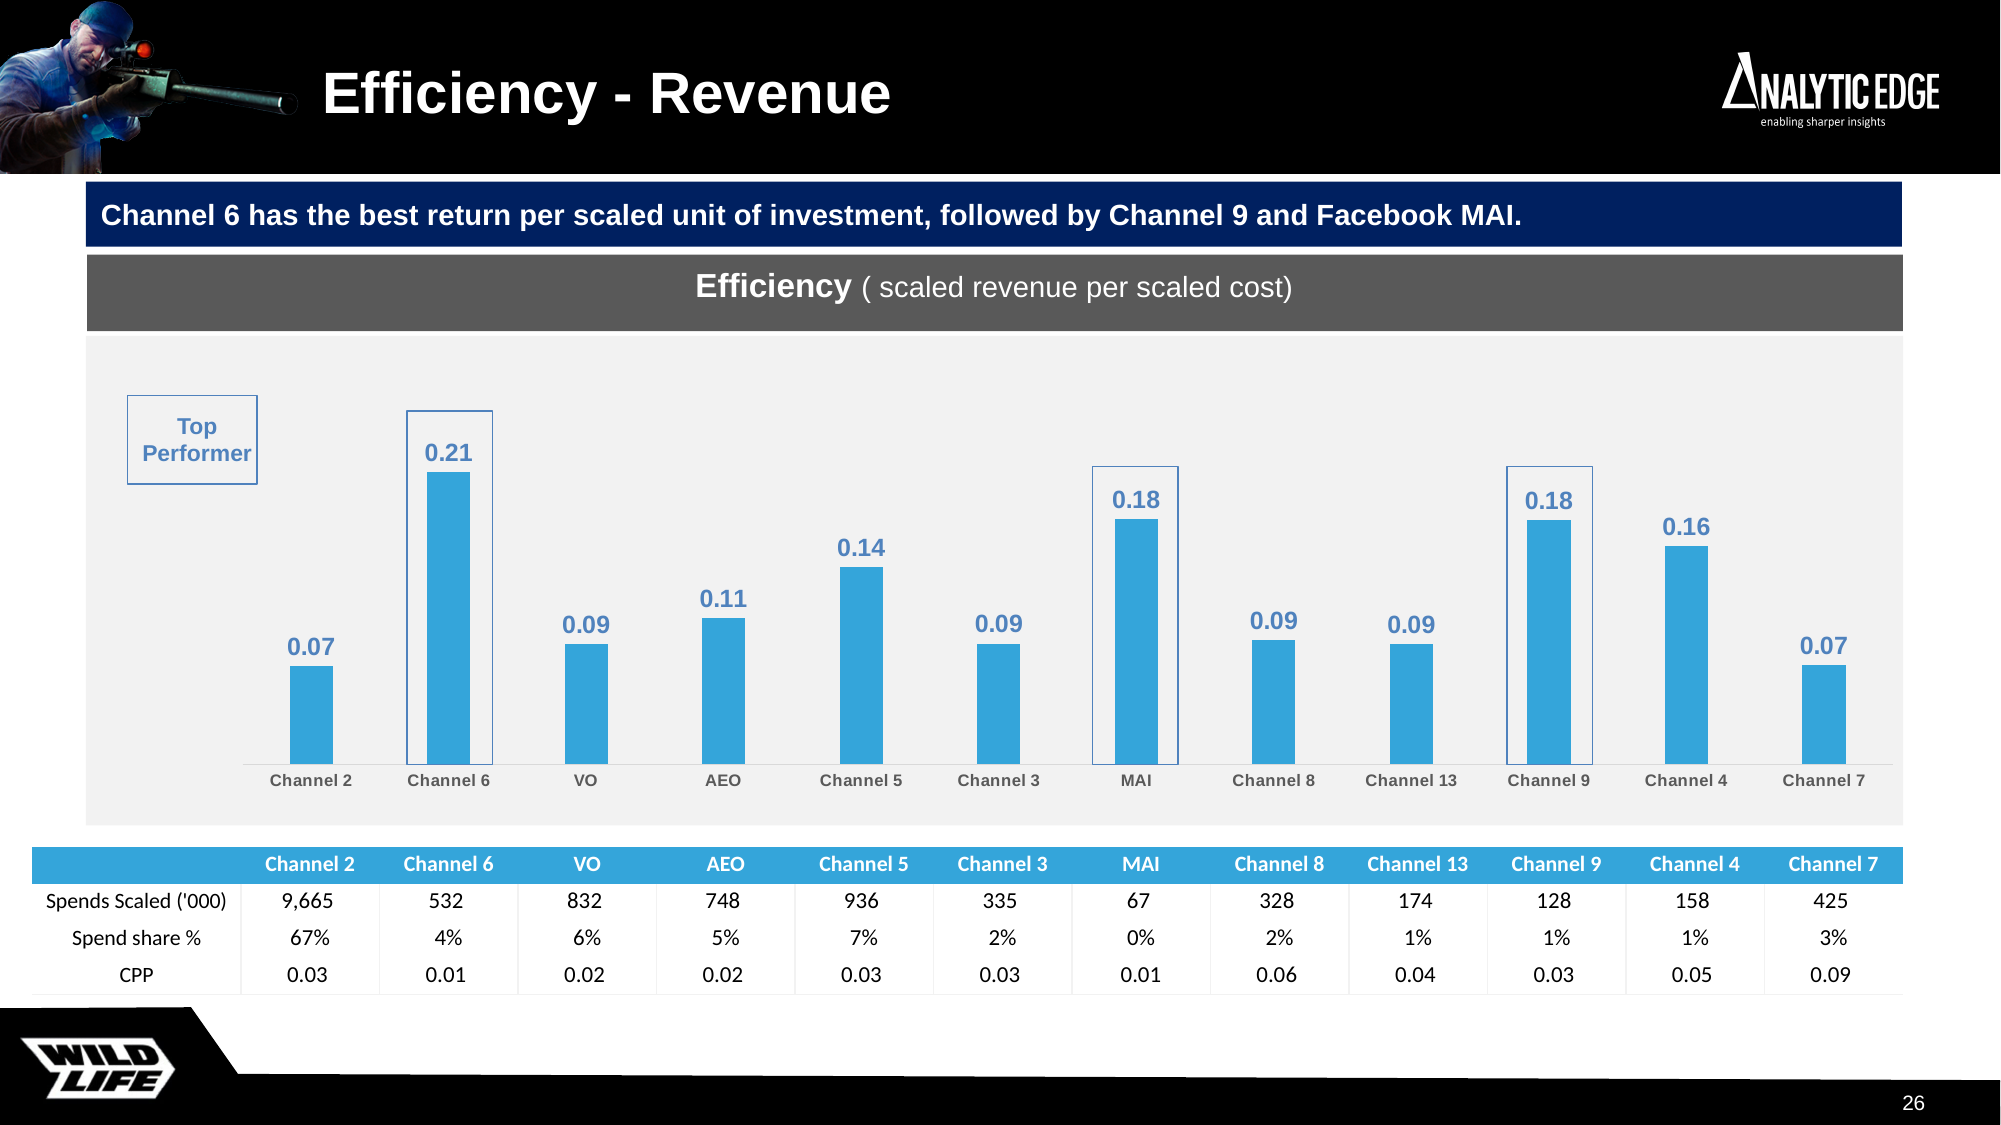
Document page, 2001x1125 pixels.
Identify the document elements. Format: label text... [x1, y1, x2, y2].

table_cell 5% [657, 921, 794, 958]
table_cell 0.05 [1627, 958, 1764, 994]
table_cell 0.03 [242, 958, 379, 994]
table_header AEO [656, 847, 795, 884]
table_cell 0.03 [796, 958, 933, 994]
table_cell 4% [380, 921, 517, 958]
list Channel 6 has the best return per scaled unit of investment, followed by Channel 9 and Facebook MAI. [85, 181, 1902, 247]
table_cell 936 [796, 884, 933, 921]
text_box [127, 395, 224, 484]
picture [1705, 48, 1957, 133]
table_header Channel 9 [1487, 847, 1626, 884]
table_cell 1% [1350, 921, 1487, 958]
table_header MAI [1072, 847, 1210, 884]
table_cell 1% [1488, 921, 1625, 958]
table_header Channel 7 [1764, 847, 1903, 884]
table_cell 335 [934, 884, 1071, 921]
table_cell 6% [519, 921, 656, 958]
table_cell 532 [380, 884, 517, 921]
table_header Channel 2 [241, 847, 379, 884]
picture [0, 0, 319, 174]
text_box Efficiency ( scaled revenue per scaled cost) [497, 257, 1492, 312]
table_cell 0.09 [1765, 958, 1903, 994]
table_cell 128 [1488, 884, 1625, 921]
table_cell 0.04 [1350, 958, 1487, 994]
table_cell 0% [1073, 921, 1210, 958]
table_cell 9,665 [242, 884, 379, 921]
table_cell 425 [1765, 884, 1903, 921]
picture [19, 1028, 195, 1109]
table_cell 0.01 [1073, 958, 1210, 994]
table_header Channel 3 [933, 847, 1072, 884]
table_cell 3% [1765, 921, 1903, 958]
table_cell 0.06 [1211, 958, 1348, 994]
table_cell 748 [657, 884, 794, 921]
table_cell 67% [242, 921, 379, 958]
table_header Channel 6 [379, 847, 518, 884]
text_box [85, 335, 1904, 827]
table_cell 2% [1211, 921, 1348, 958]
chart [224, 395, 1904, 807]
table_cell 7% [796, 921, 933, 958]
table_header Channel 13 [1349, 847, 1487, 884]
table_header Channel 5 [795, 847, 933, 884]
table_cell 2% [934, 921, 1071, 958]
table_header Channel 8 [1210, 847, 1349, 884]
table_cell 832 [519, 884, 656, 921]
title Efficiency - Revenue [307, 25, 1689, 155]
table_header [32, 847, 241, 884]
table_cell Spend share % [32, 921, 240, 958]
table_cell 174 [1350, 884, 1487, 921]
table_cell 328 [1211, 884, 1348, 921]
table_cell 1% [1627, 921, 1764, 958]
table_cell 0.01 [380, 958, 517, 994]
table_cell 0.02 [657, 958, 794, 994]
table_cell 67 [1073, 884, 1210, 921]
table_header VO [518, 847, 656, 884]
table_cell CPP [32, 958, 240, 994]
table_cell Spends Scaled ('000) [32, 884, 240, 921]
text_box [86, 254, 1904, 332]
table_cell 0.02 [519, 958, 656, 994]
table_cell 0.03 [1488, 958, 1625, 994]
text_box Top Performer [137, 411, 224, 467]
table_header Channel 4 [1626, 847, 1764, 884]
table_cell 0.03 [934, 958, 1071, 994]
table_cell 158 [1627, 884, 1764, 921]
slide_number 26 [1780, 1085, 1941, 1118]
